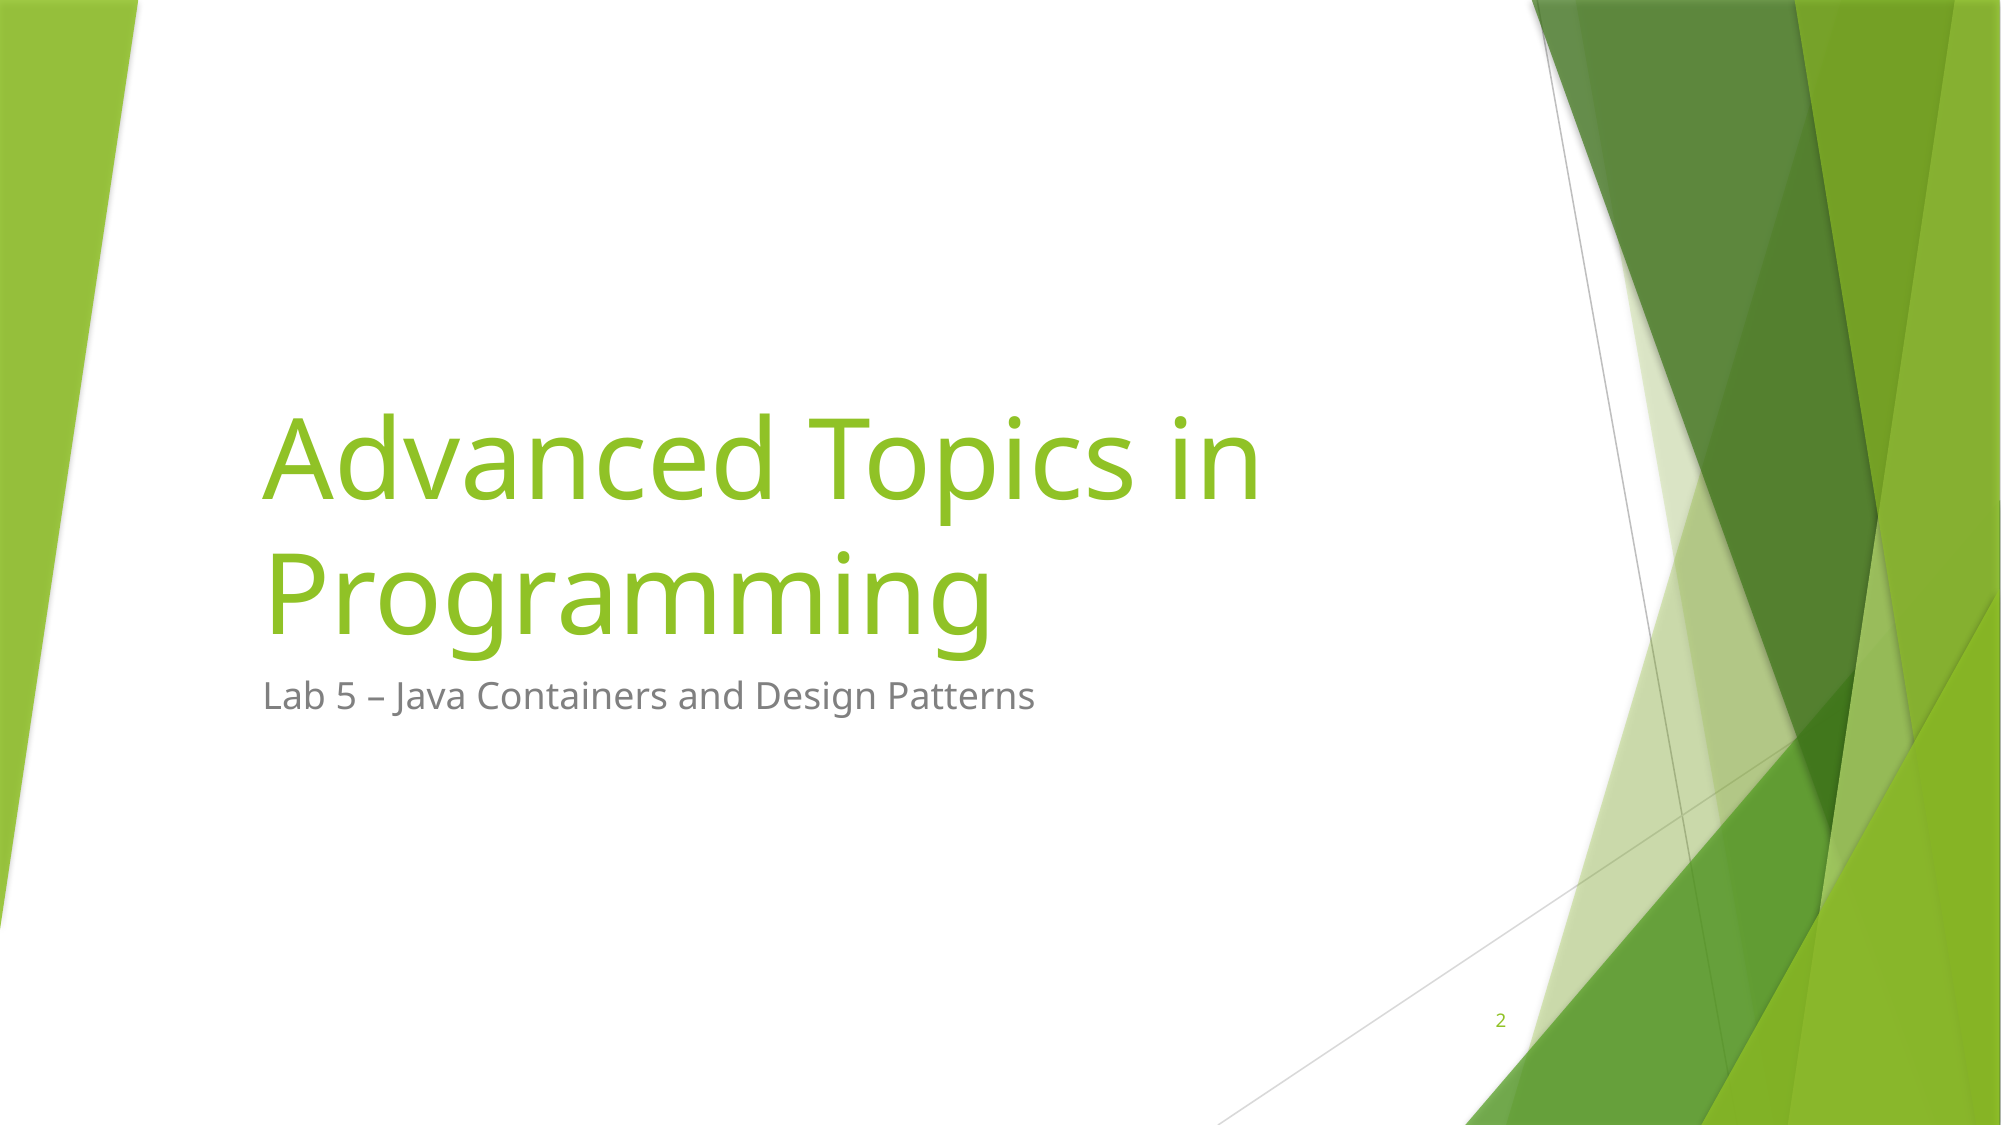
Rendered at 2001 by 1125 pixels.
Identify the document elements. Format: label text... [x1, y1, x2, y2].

title Advanced Topics in Programming [247, 394, 1522, 664]
subtitle Lab 5 – Java Containers and Design Patterns [247, 664, 1522, 845]
slide_number 2 [1409, 991, 1522, 1051]
